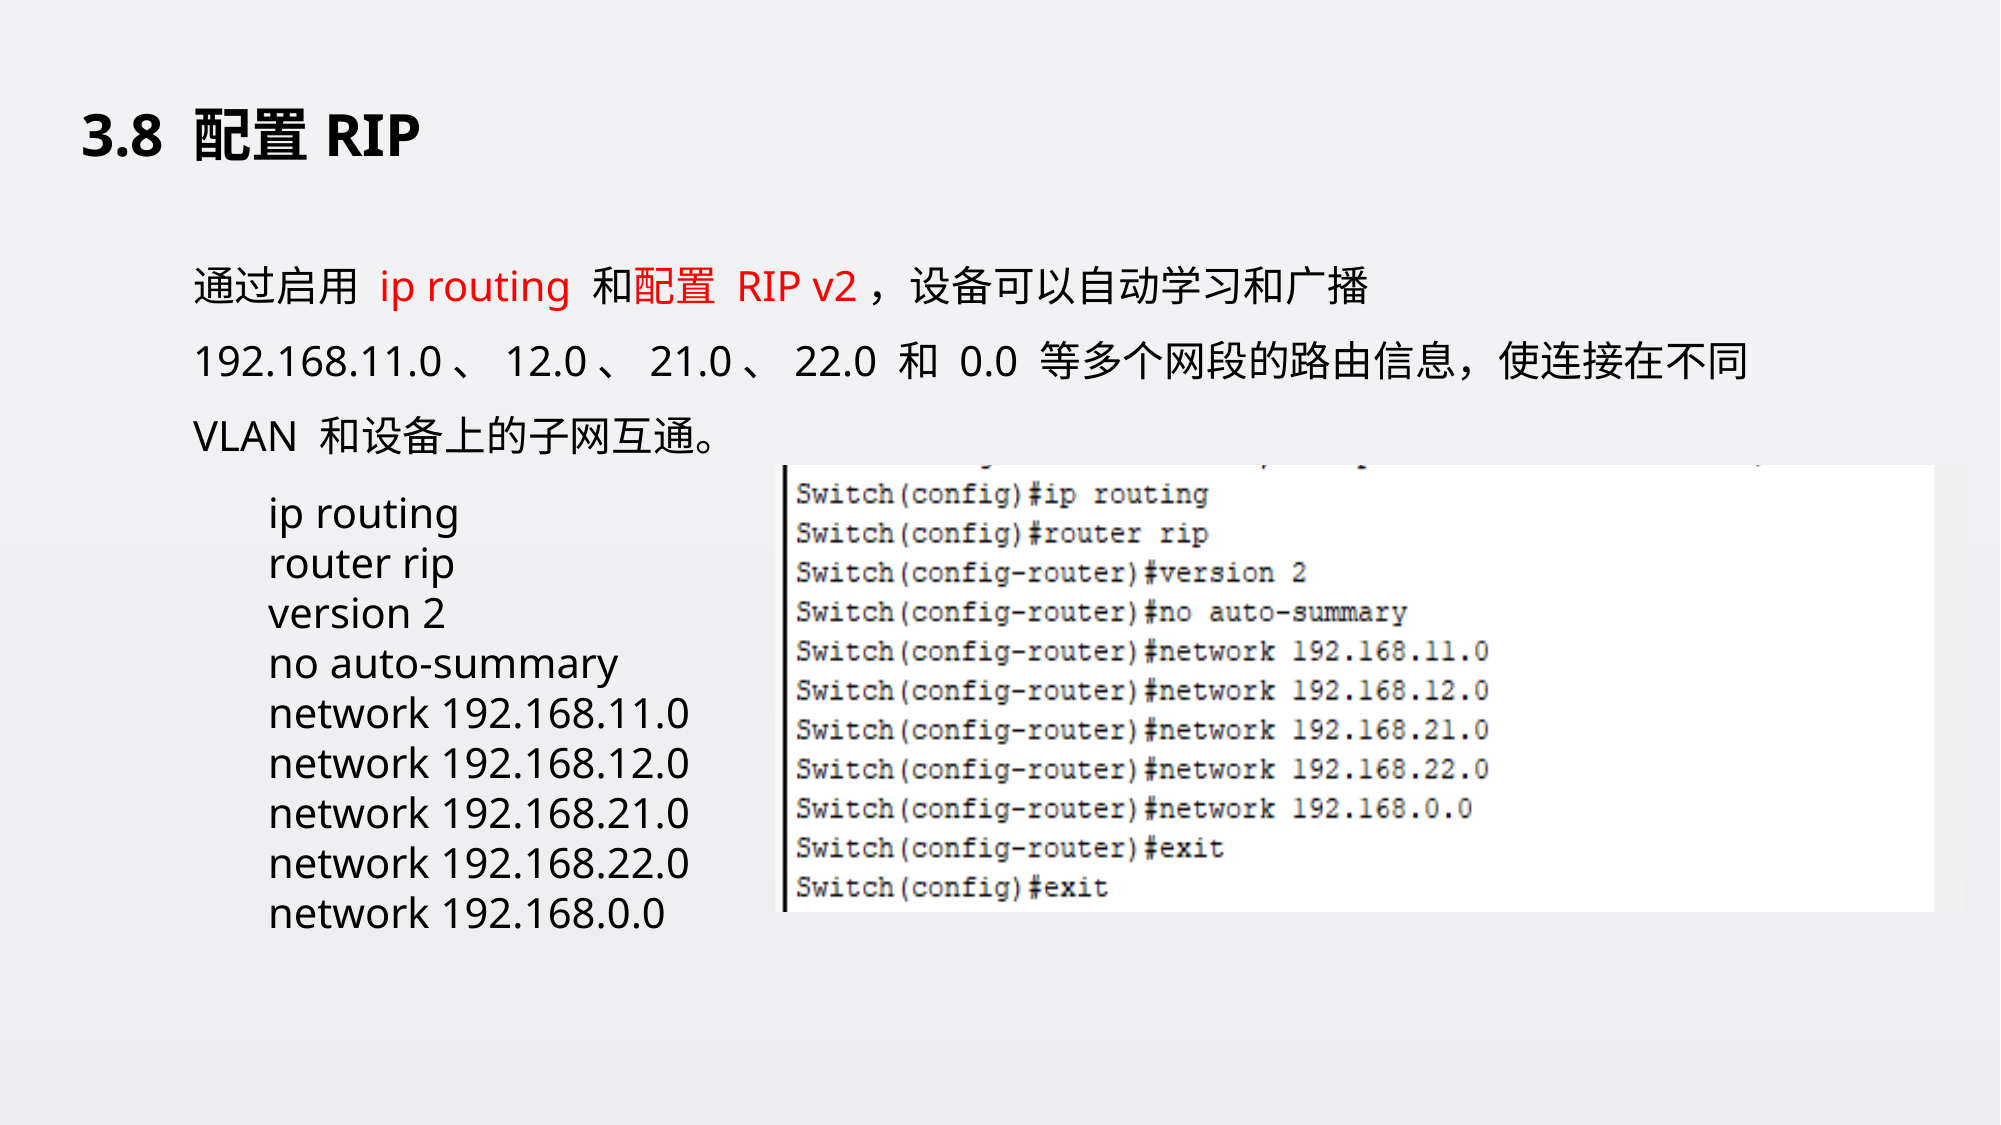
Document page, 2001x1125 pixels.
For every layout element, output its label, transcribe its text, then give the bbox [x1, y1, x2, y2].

text_box 通过启用 ip routing 和配置 RIP v2，设备可以自动学习和广播 192.168.11.0、12.0、21.0、22.0 和 0.0 等多个网段的路由信息，使连接在不同 VLAN 和设备上的子网互通。 ip routing router rip version 2 no auto-summary network 192.168.11.0 network 192.168.12.0 network 192.168.21.0 network 192.168.22.0 network 192.168.0.0 [178, 227, 1800, 945]
picture [775, 465, 1966, 912]
text_box 3.8 配置RIP [66, 55, 437, 176]
